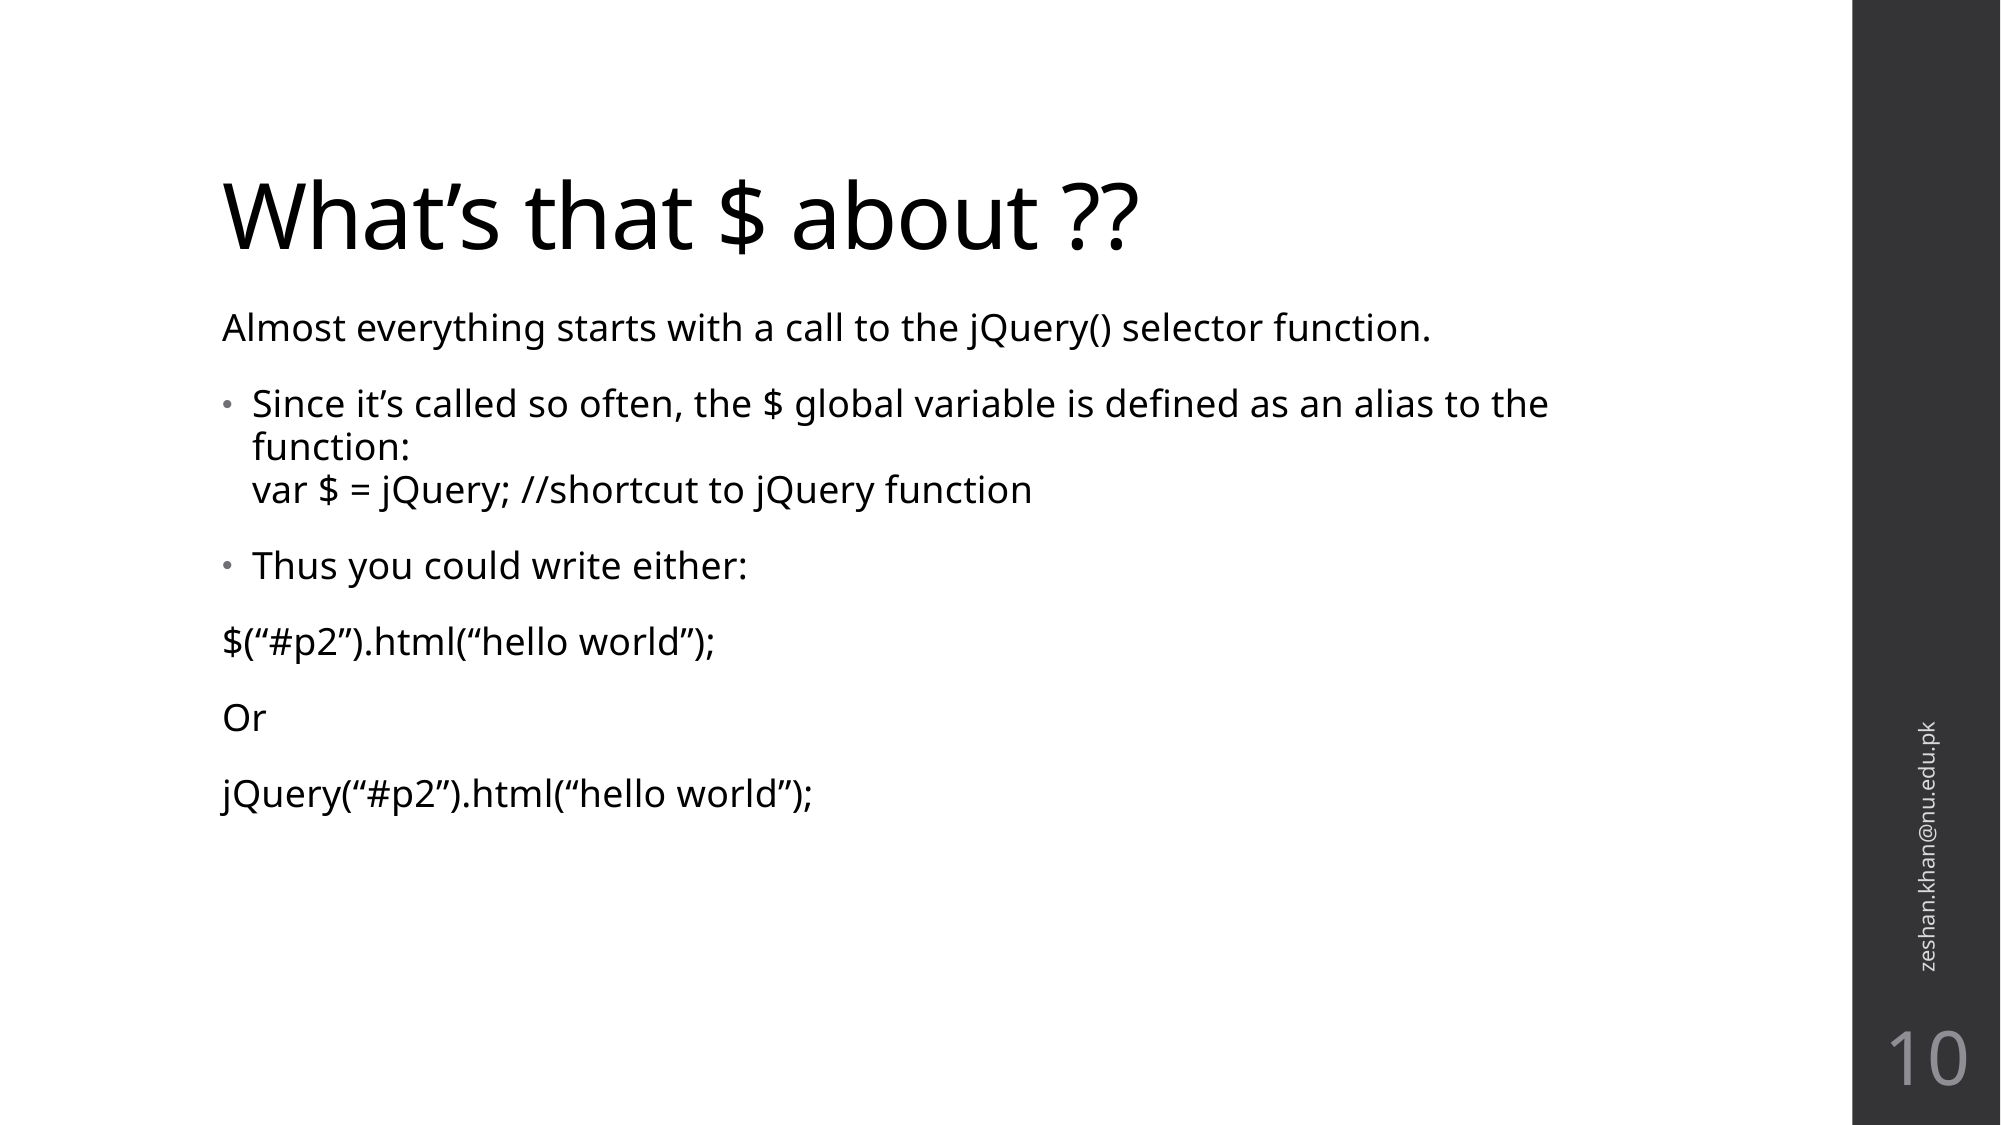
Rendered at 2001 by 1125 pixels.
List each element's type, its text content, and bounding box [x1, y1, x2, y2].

footer zeshan.khan@nu.edu.pk [1897, 400, 1958, 988]
list Almost everything starts with a call to the jQuery() selector function. Since it’s called so often, the $ global variable is defined as an alias to the function: var $ = jQuery; //shortcut to jQuery function Thus you could write either: $(“#p2”).html(“hello world”); Or jQuery(“#p2”).html(“hello world”); [206, 299, 1617, 1014]
slide_number 10 [1852, 1012, 2000, 1110]
title What’s that $ about ?? [206, 60, 1797, 278]
